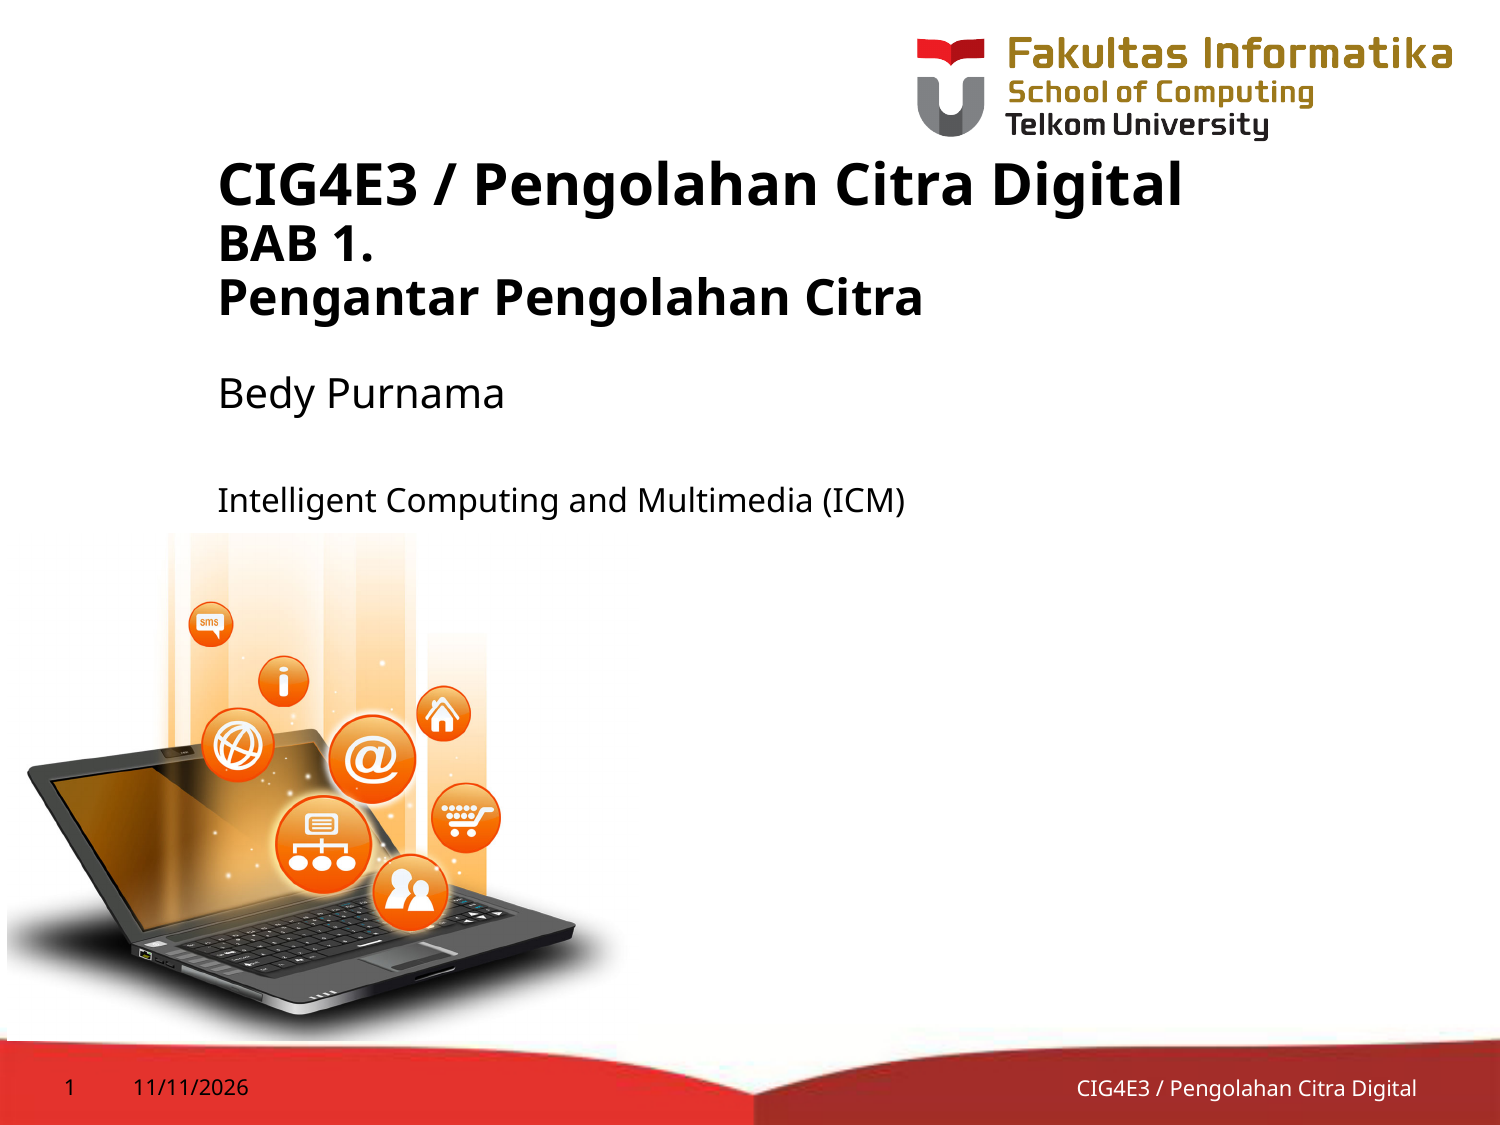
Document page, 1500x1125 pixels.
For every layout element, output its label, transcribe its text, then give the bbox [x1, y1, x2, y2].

picture [0, 533, 1500, 1125]
subtitle Bedy Purnama [202, 365, 1500, 436]
picture [916, 35, 1453, 142]
list Intelligent Computing and Multimedia (ICM) [202, 471, 1500, 534]
slide_number 1 [63, 1058, 123, 1119]
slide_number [132, 1058, 403, 1119]
title CIG4E3 / Pengolahan Citra Digital BAB 1. Pengantar Pengolahan Citra [202, 208, 1500, 334]
